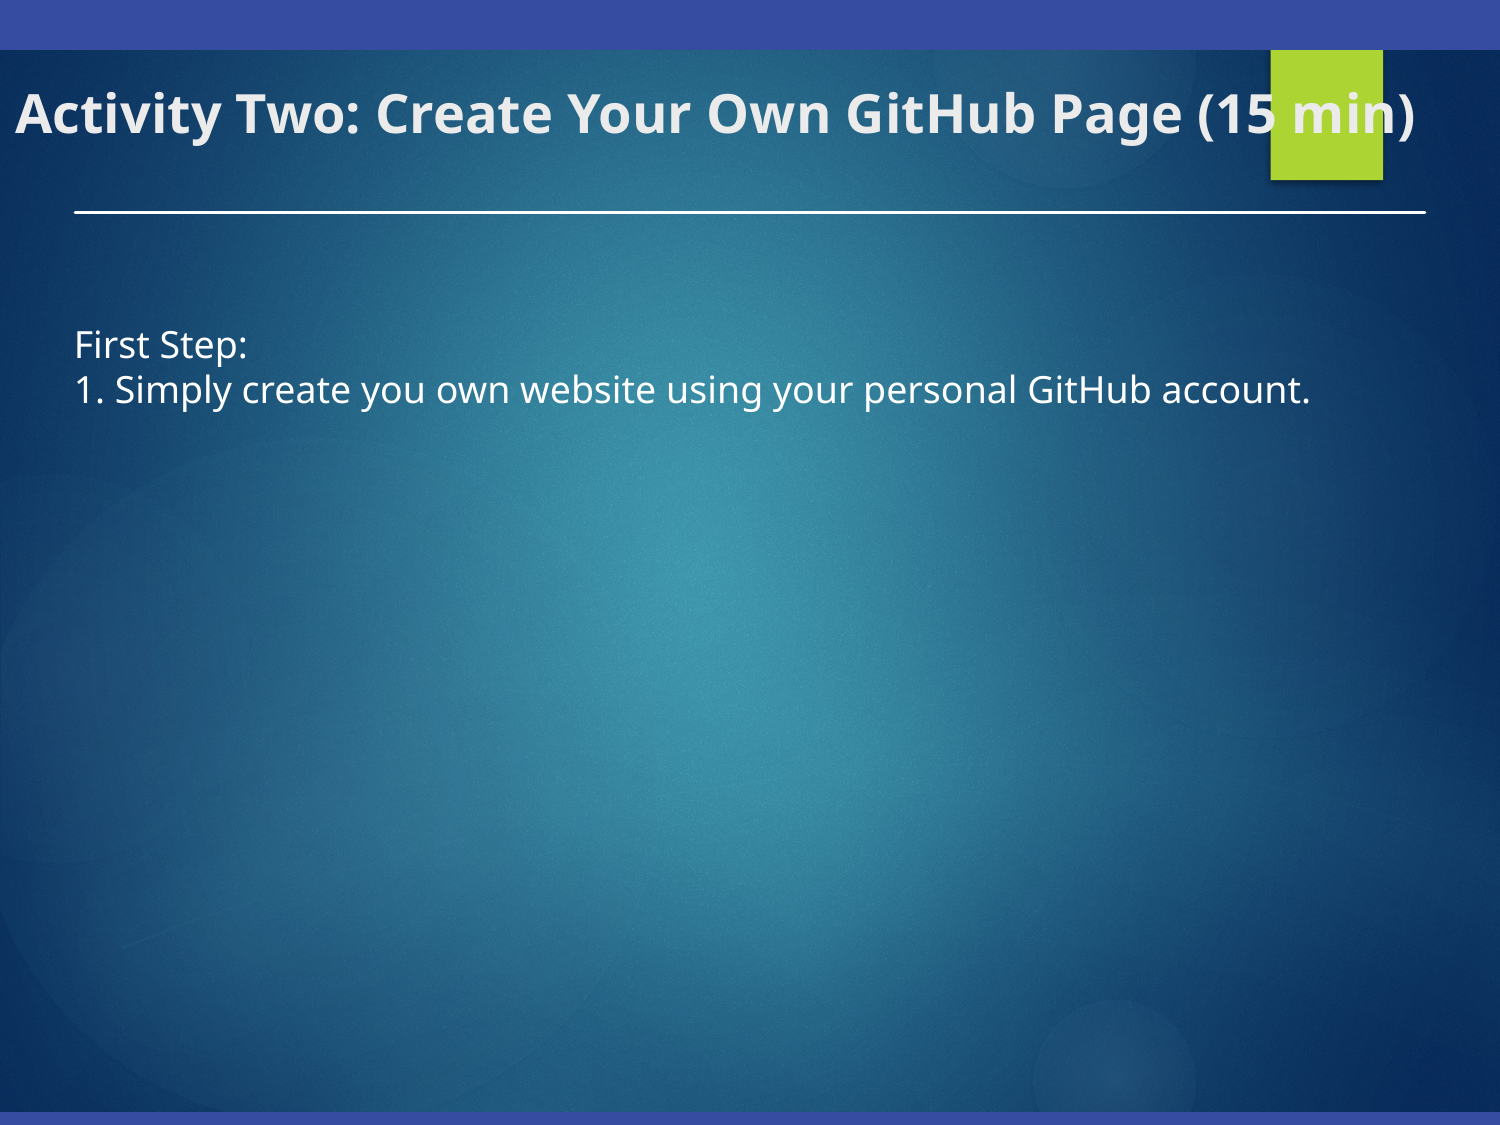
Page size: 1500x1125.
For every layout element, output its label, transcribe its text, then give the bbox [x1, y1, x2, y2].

title Activity Two: Create Your Own GitHub Page (15 min) [0, 71, 1500, 225]
text_box First Step: 1. Simply create you own website using your personal GitHub account. [59, 313, 1477, 419]
